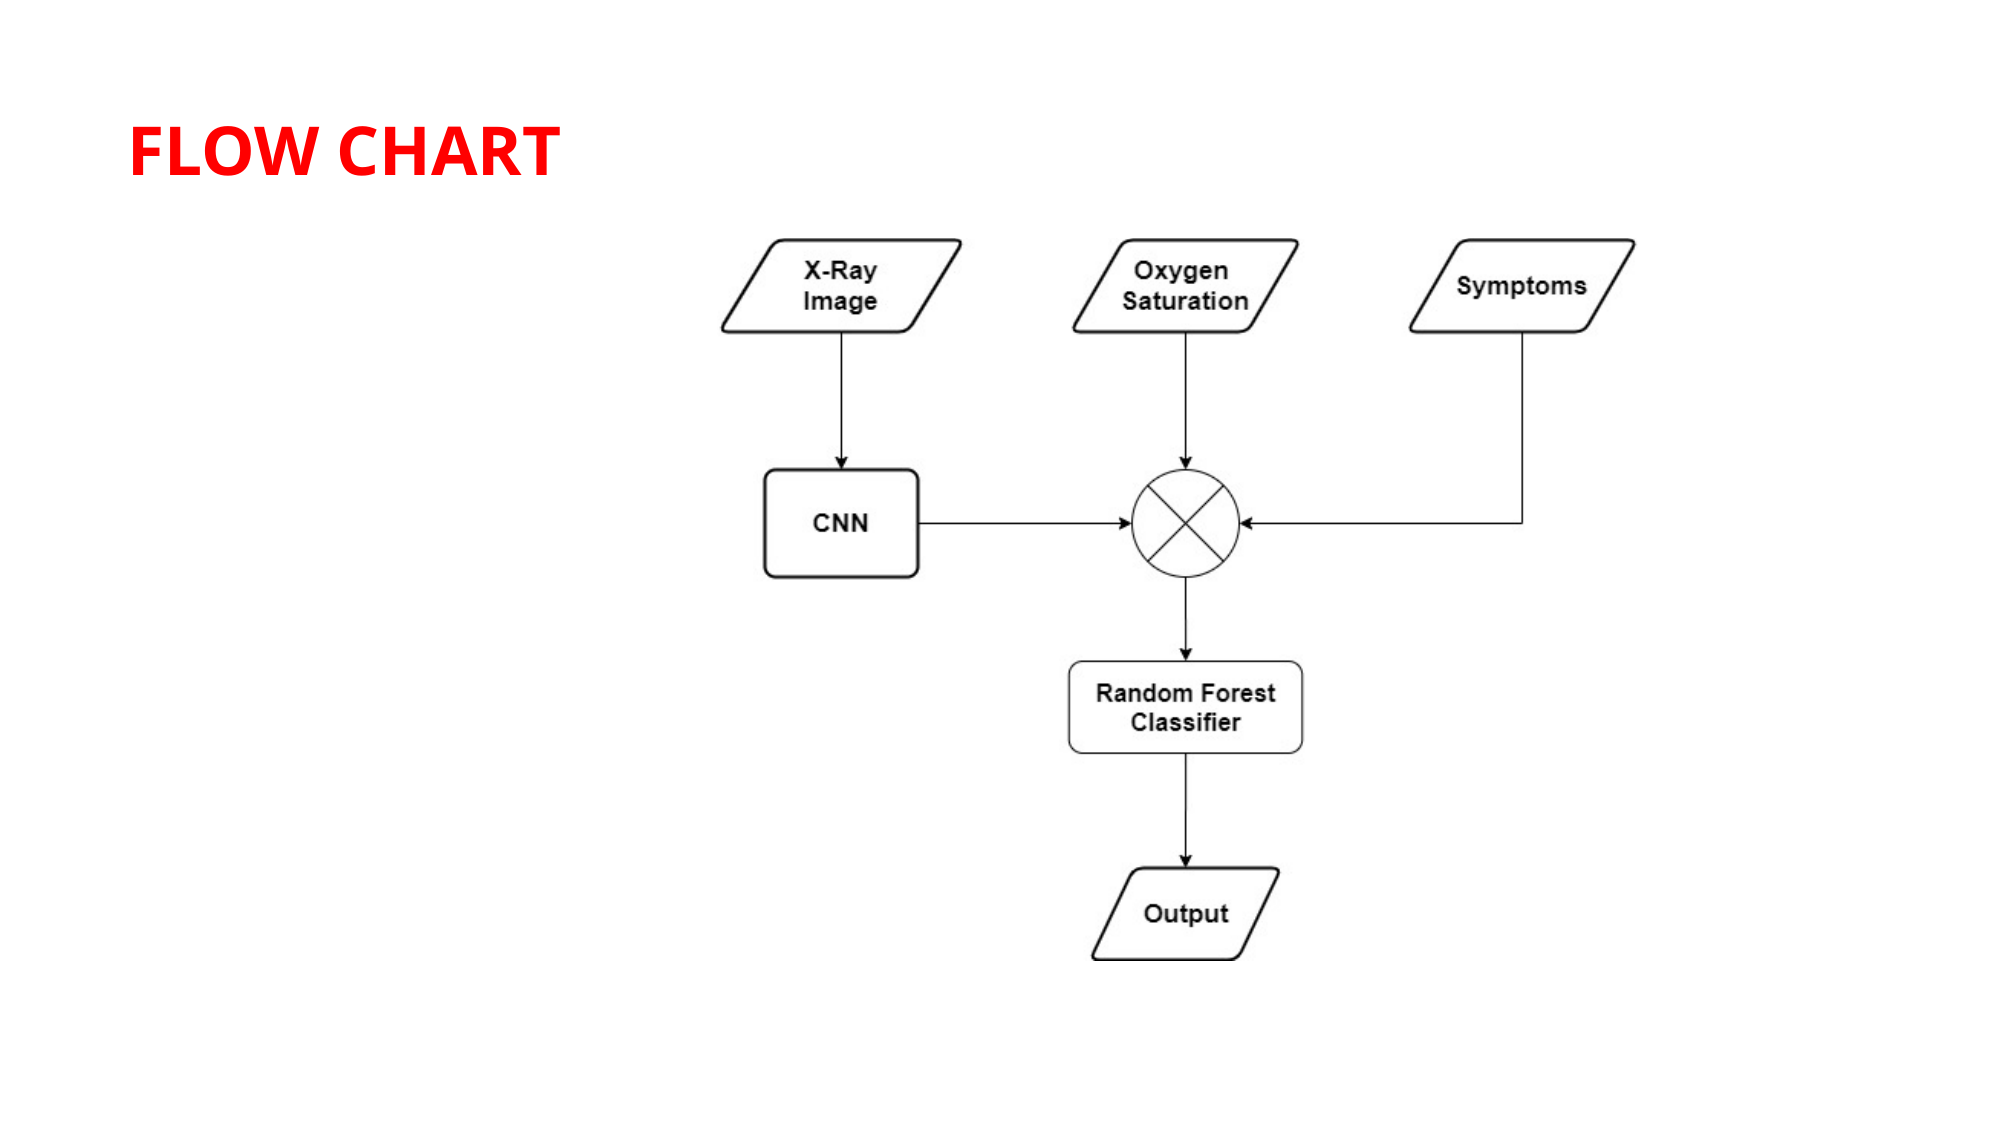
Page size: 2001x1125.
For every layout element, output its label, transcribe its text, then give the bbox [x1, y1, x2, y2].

title Flow chart [112, 99, 1775, 197]
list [717, 238, 1639, 961]
